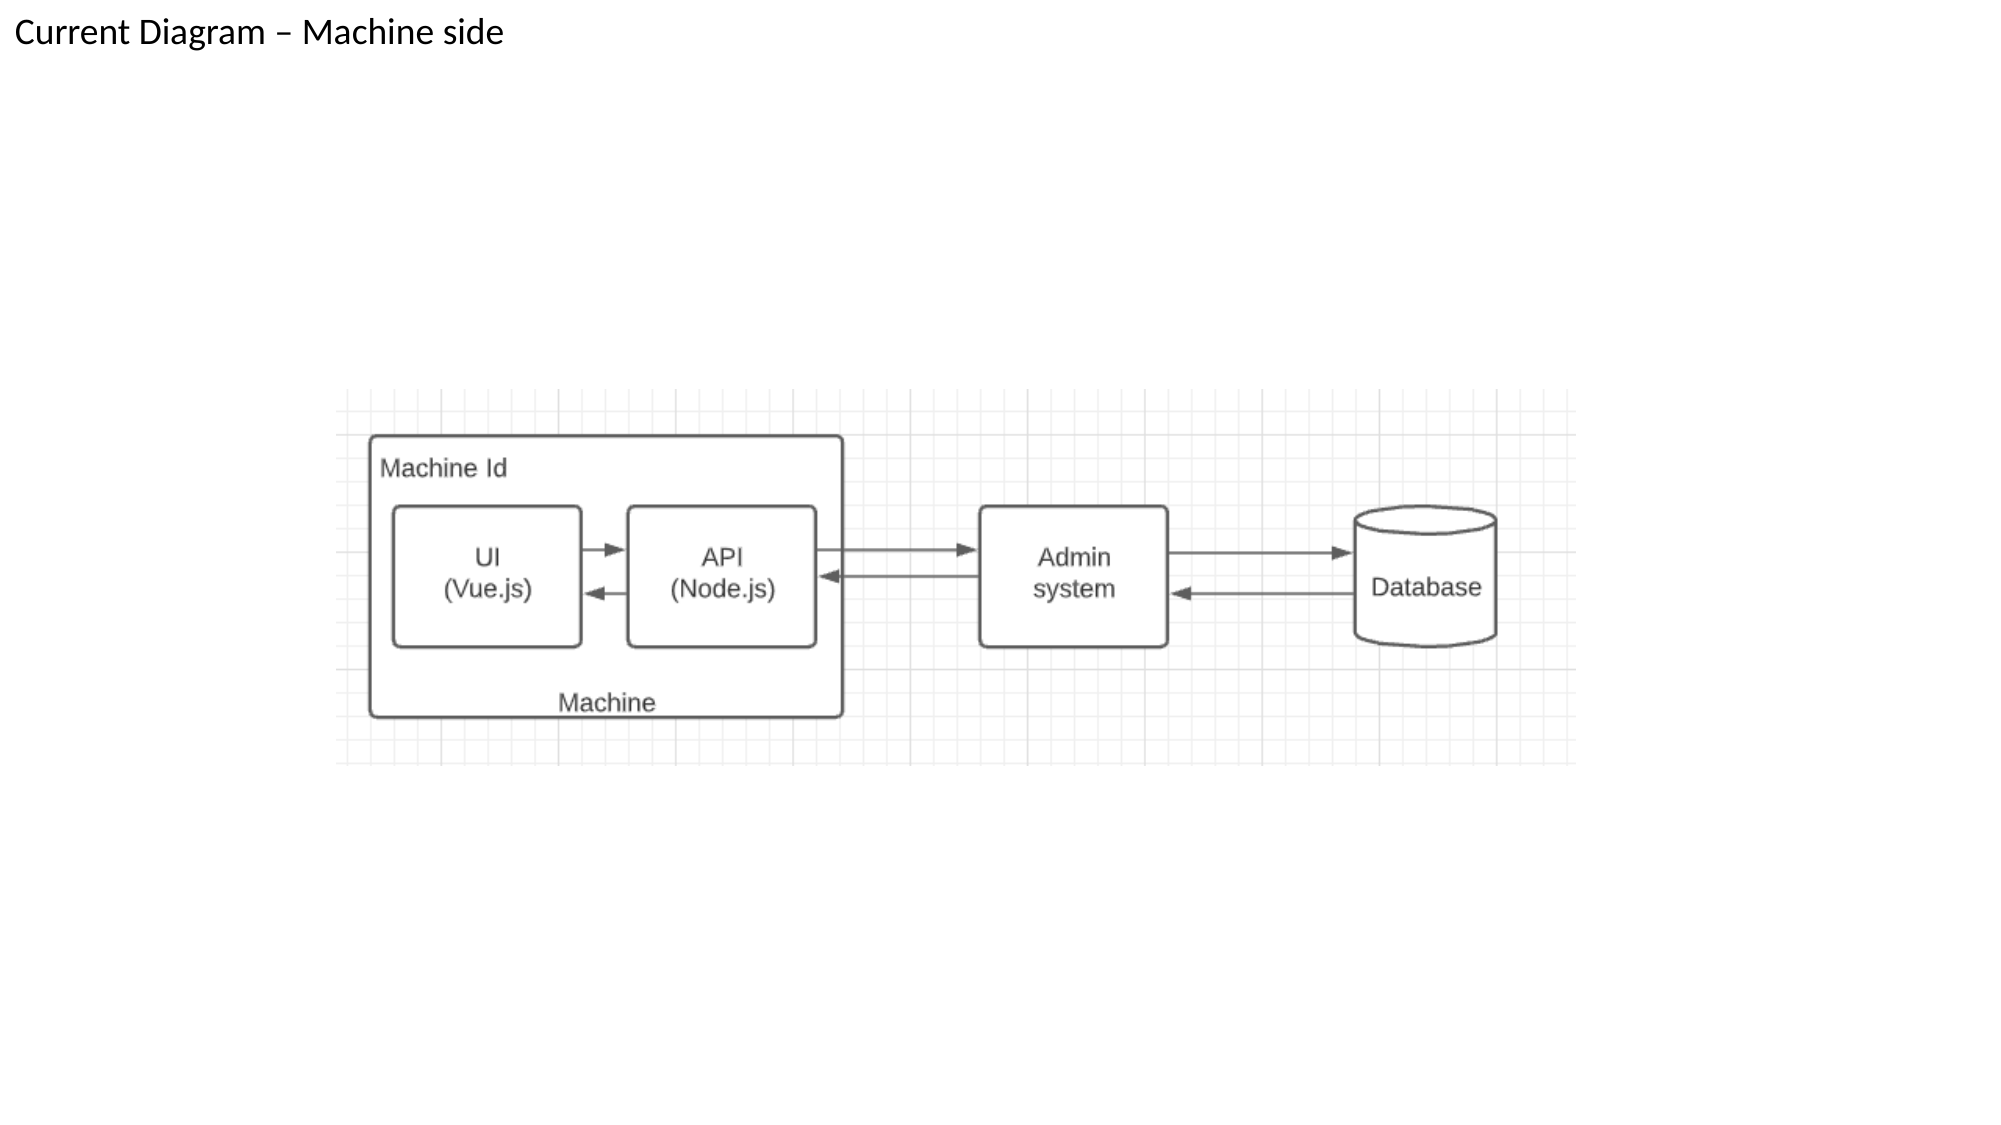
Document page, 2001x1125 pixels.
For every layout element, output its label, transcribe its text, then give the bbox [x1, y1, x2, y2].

text_box Current Diagram – Machine side [0, 0, 1656, 60]
picture [336, 389, 1576, 766]
